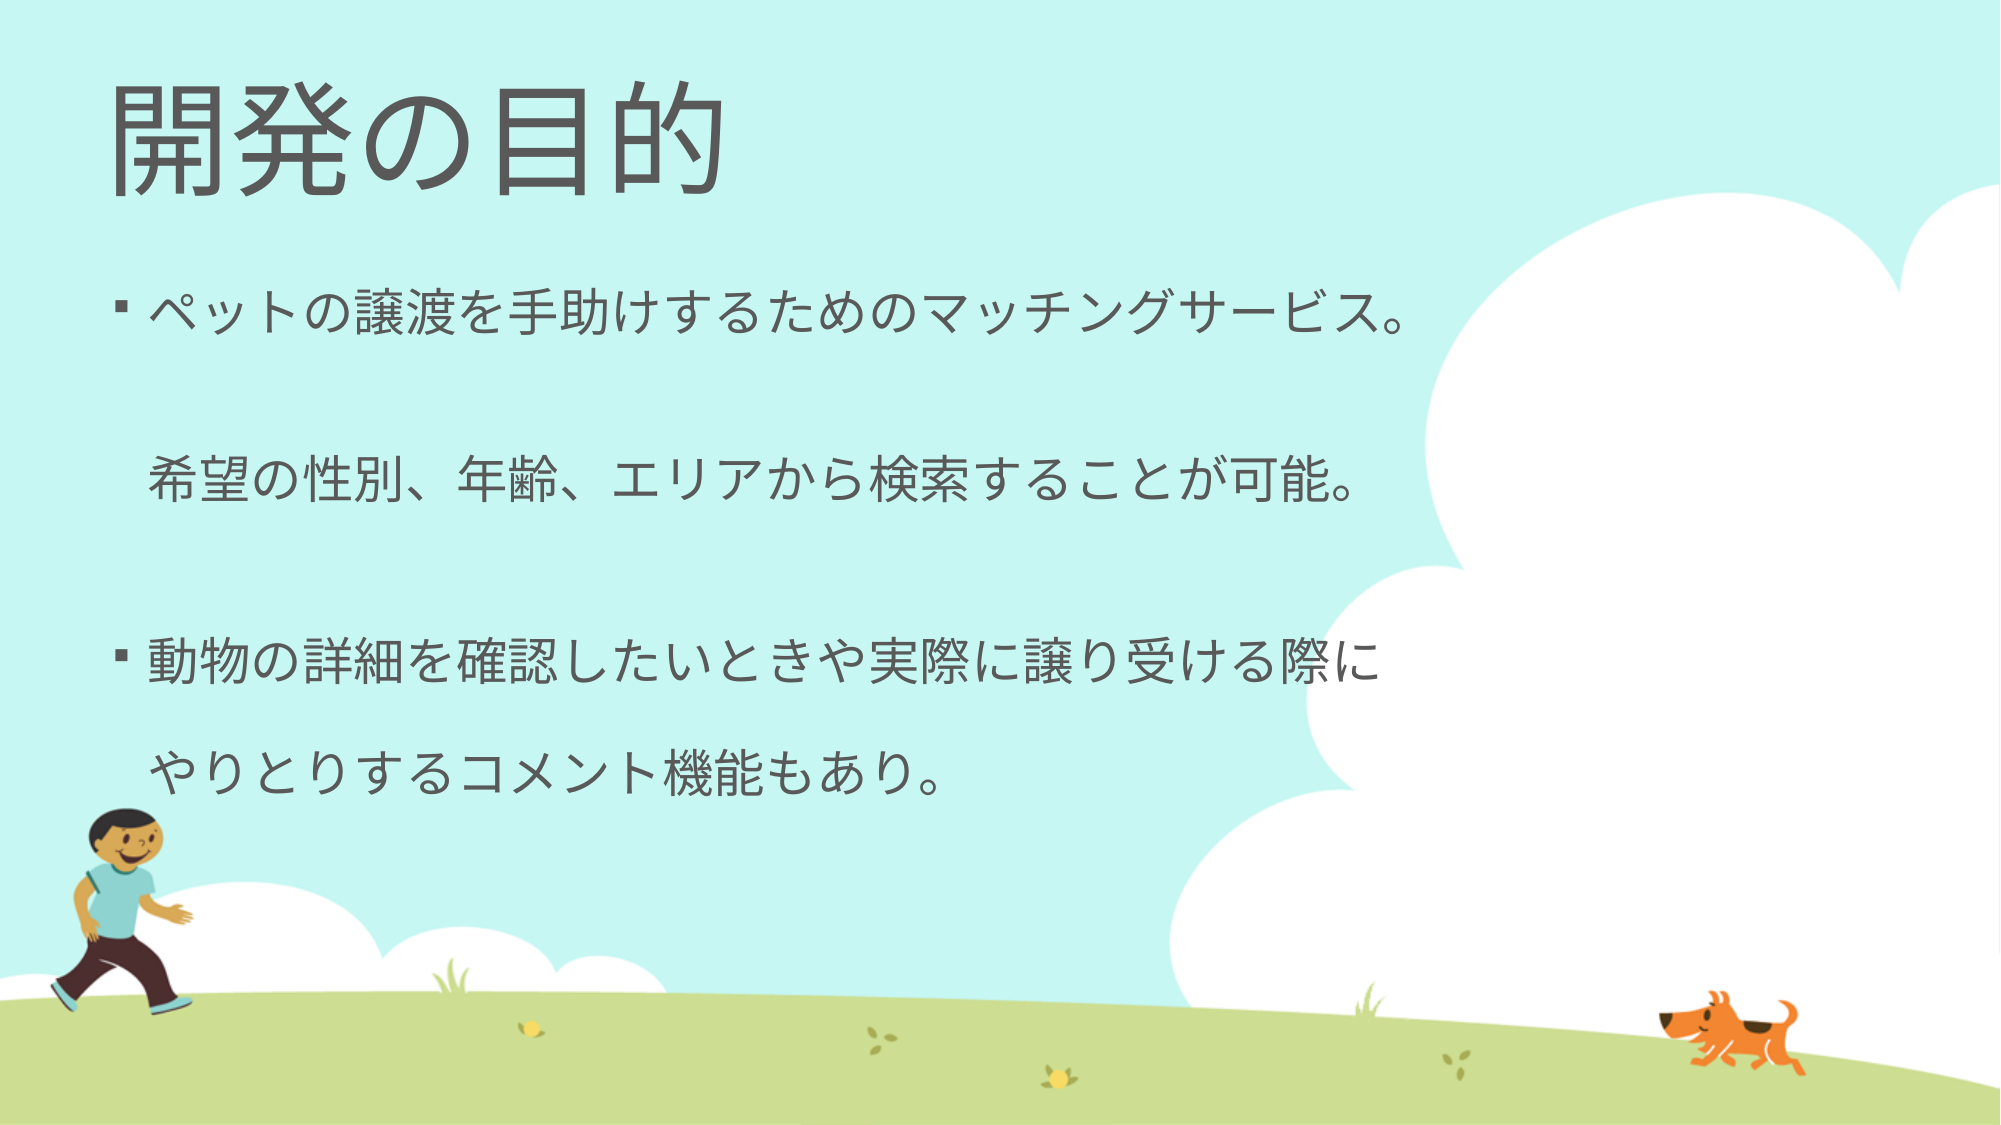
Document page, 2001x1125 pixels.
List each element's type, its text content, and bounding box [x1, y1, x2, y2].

list ペットの譲渡を手助けするためのマッチングサービス。 希望の性別、年齢、エリアから検索することが可能。 動物の詳細を確認したいときや実際に譲り受ける際に やりとりするコメント機能もあり。 [89, 279, 1413, 901]
picture [0, 0, 2001, 1125]
title 開発の目的 [89, 43, 1039, 222]
